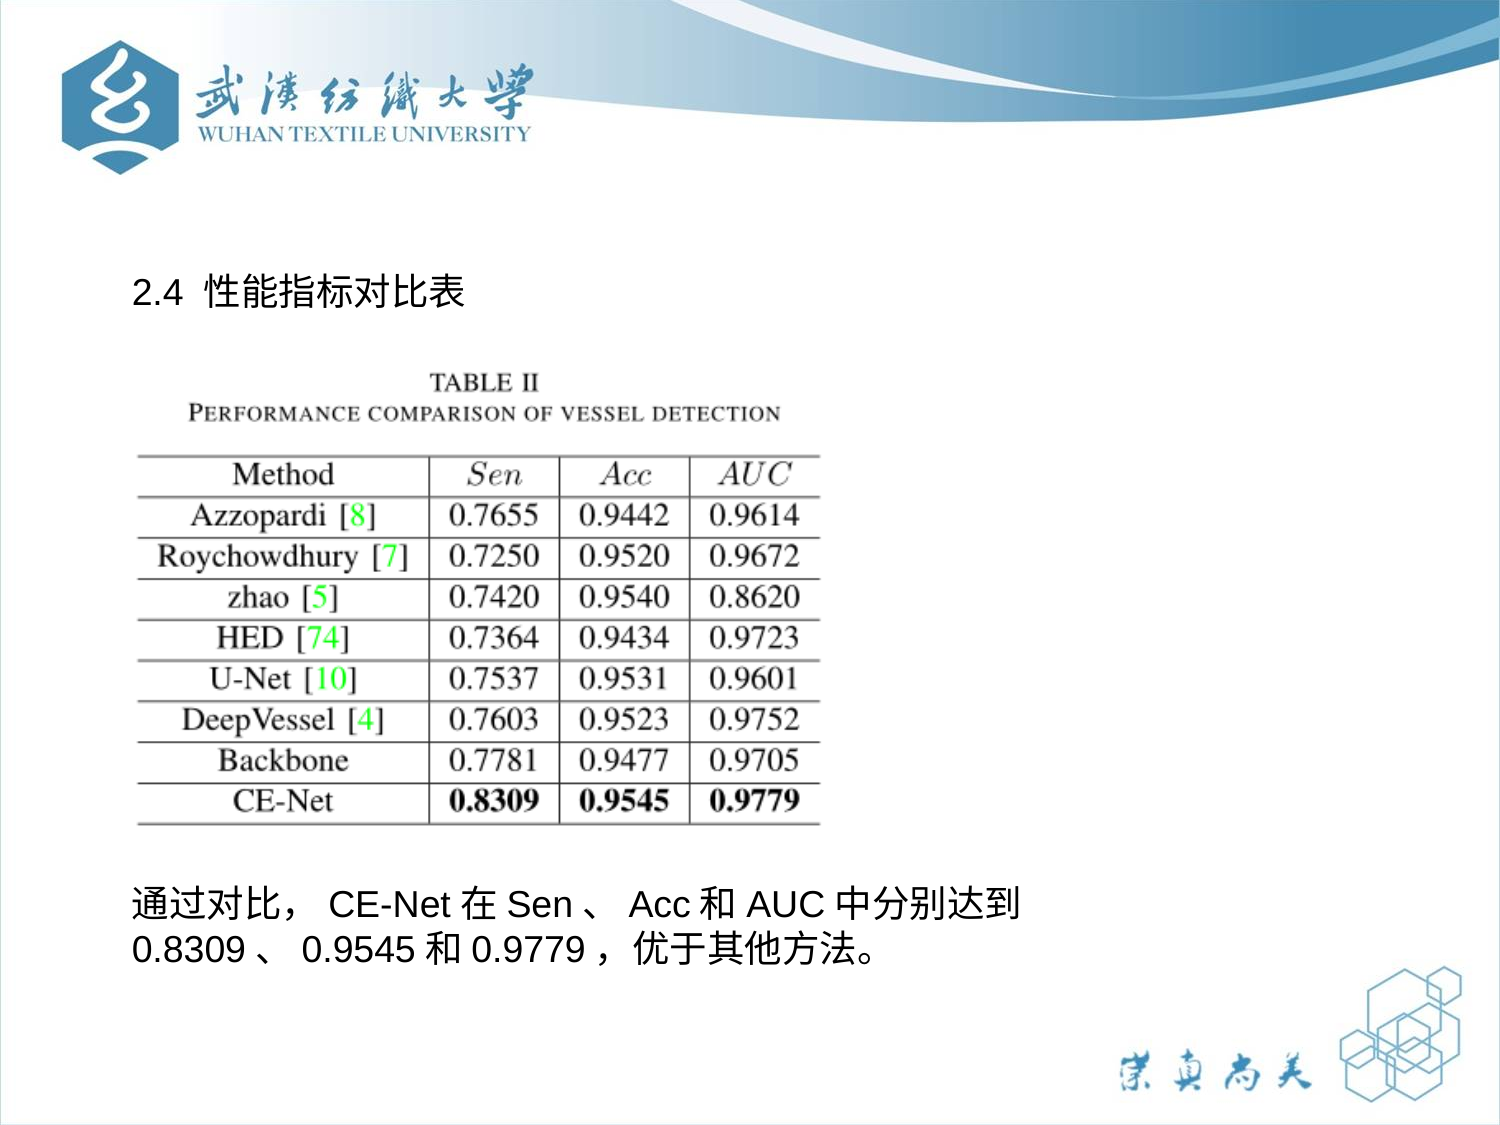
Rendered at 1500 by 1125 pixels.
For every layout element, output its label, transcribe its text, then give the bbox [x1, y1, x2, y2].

text_box [26, 196, 1474, 577]
picture [0, 0, 1500, 1125]
text_box 2.4 性能指标对比表 [117, 260, 1436, 320]
text_box 通过对比，CE-Net在Sen、Acc和AUC中分别达到0.8309、0.9545和0.9779，优于其他方法。 [117, 872, 1258, 978]
